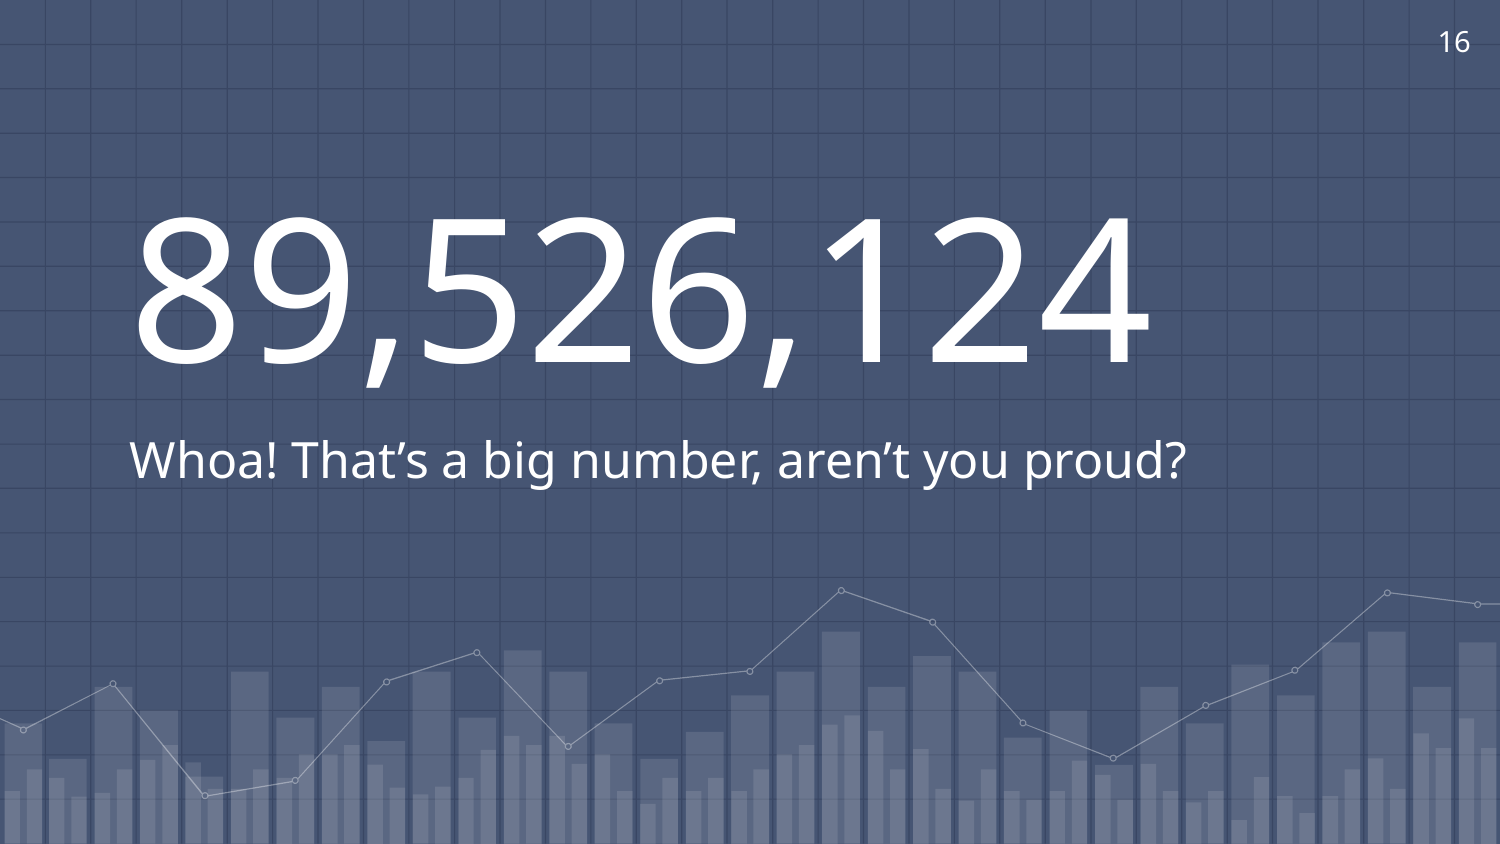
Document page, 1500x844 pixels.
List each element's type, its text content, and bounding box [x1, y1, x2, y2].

subtitle Whoa! That’s a big number, aren’t you proud? [115, 413, 1391, 543]
slide_number 16 [1408, 0, 1500, 88]
title 89,526,124 [115, 147, 1391, 338]
